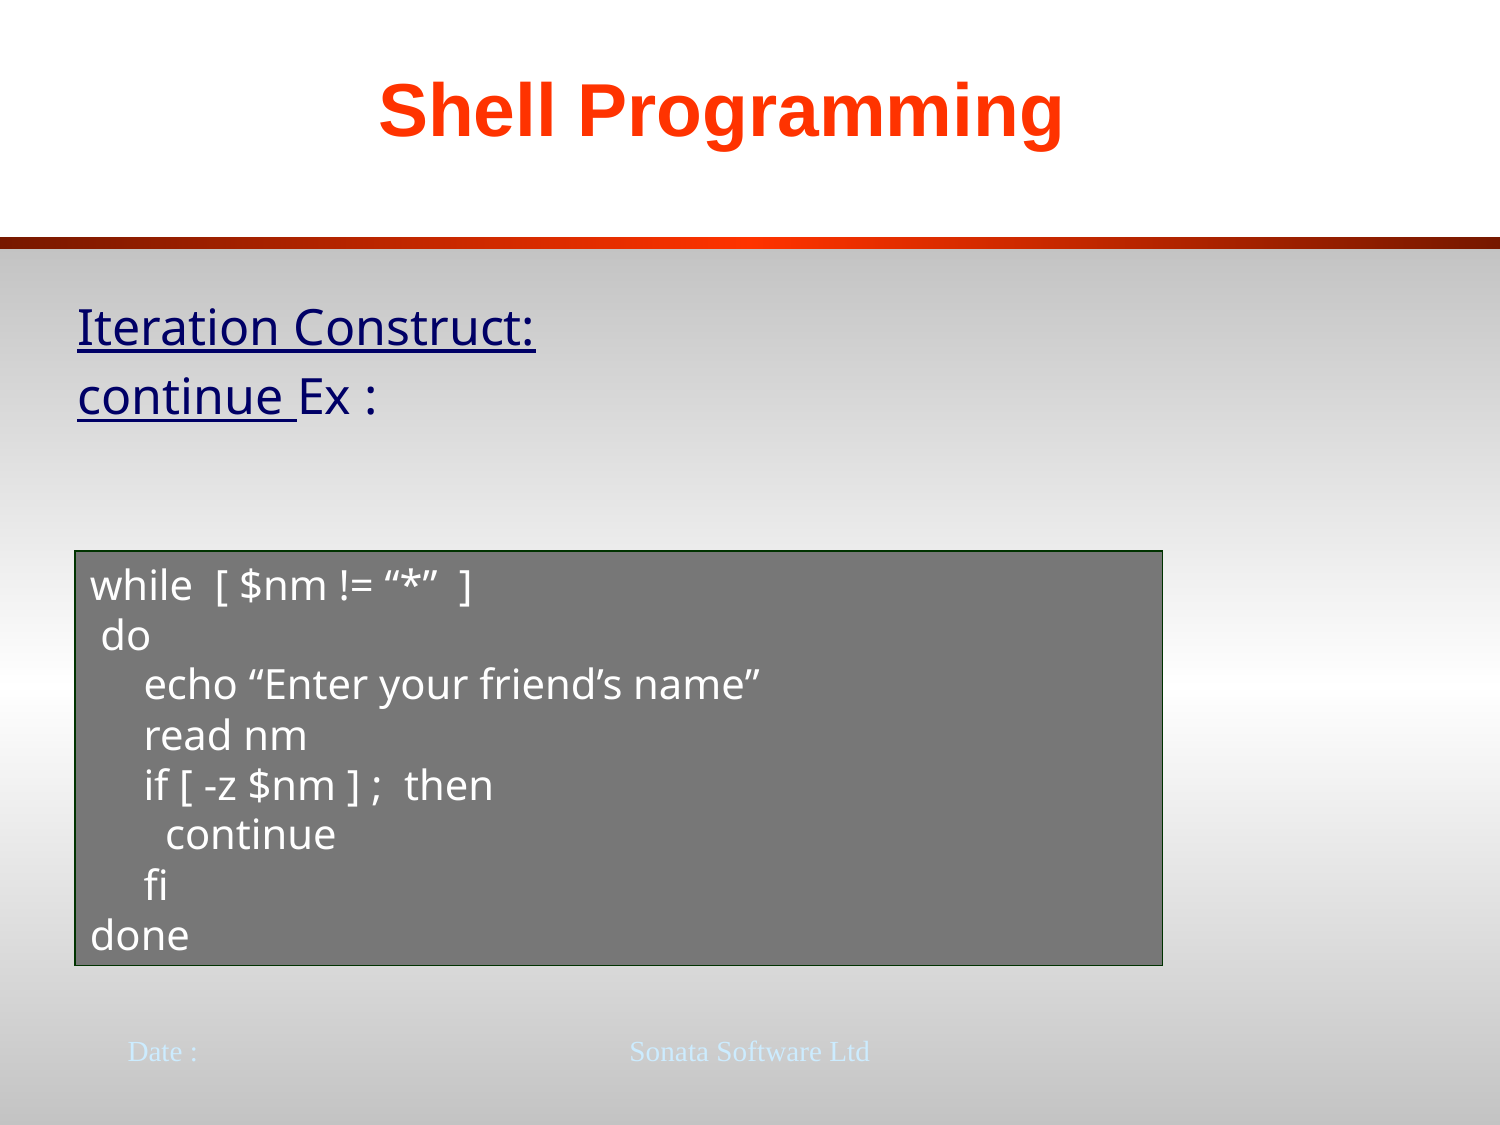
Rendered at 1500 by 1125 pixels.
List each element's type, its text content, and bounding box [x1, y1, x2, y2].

title Shell Programming [112, 50, 1331, 163]
list Iteration Construct: continue Ex : [62, 287, 1425, 988]
footer Sonata Software Ltd [512, 1025, 988, 1100]
slide_number Date : [112, 1025, 425, 1100]
text_box while [ $nm != “*” ] do echo “Enter your friend’s name” read nm if [ -z $nm ] ; then continue fi done [75, 550, 1163, 966]
